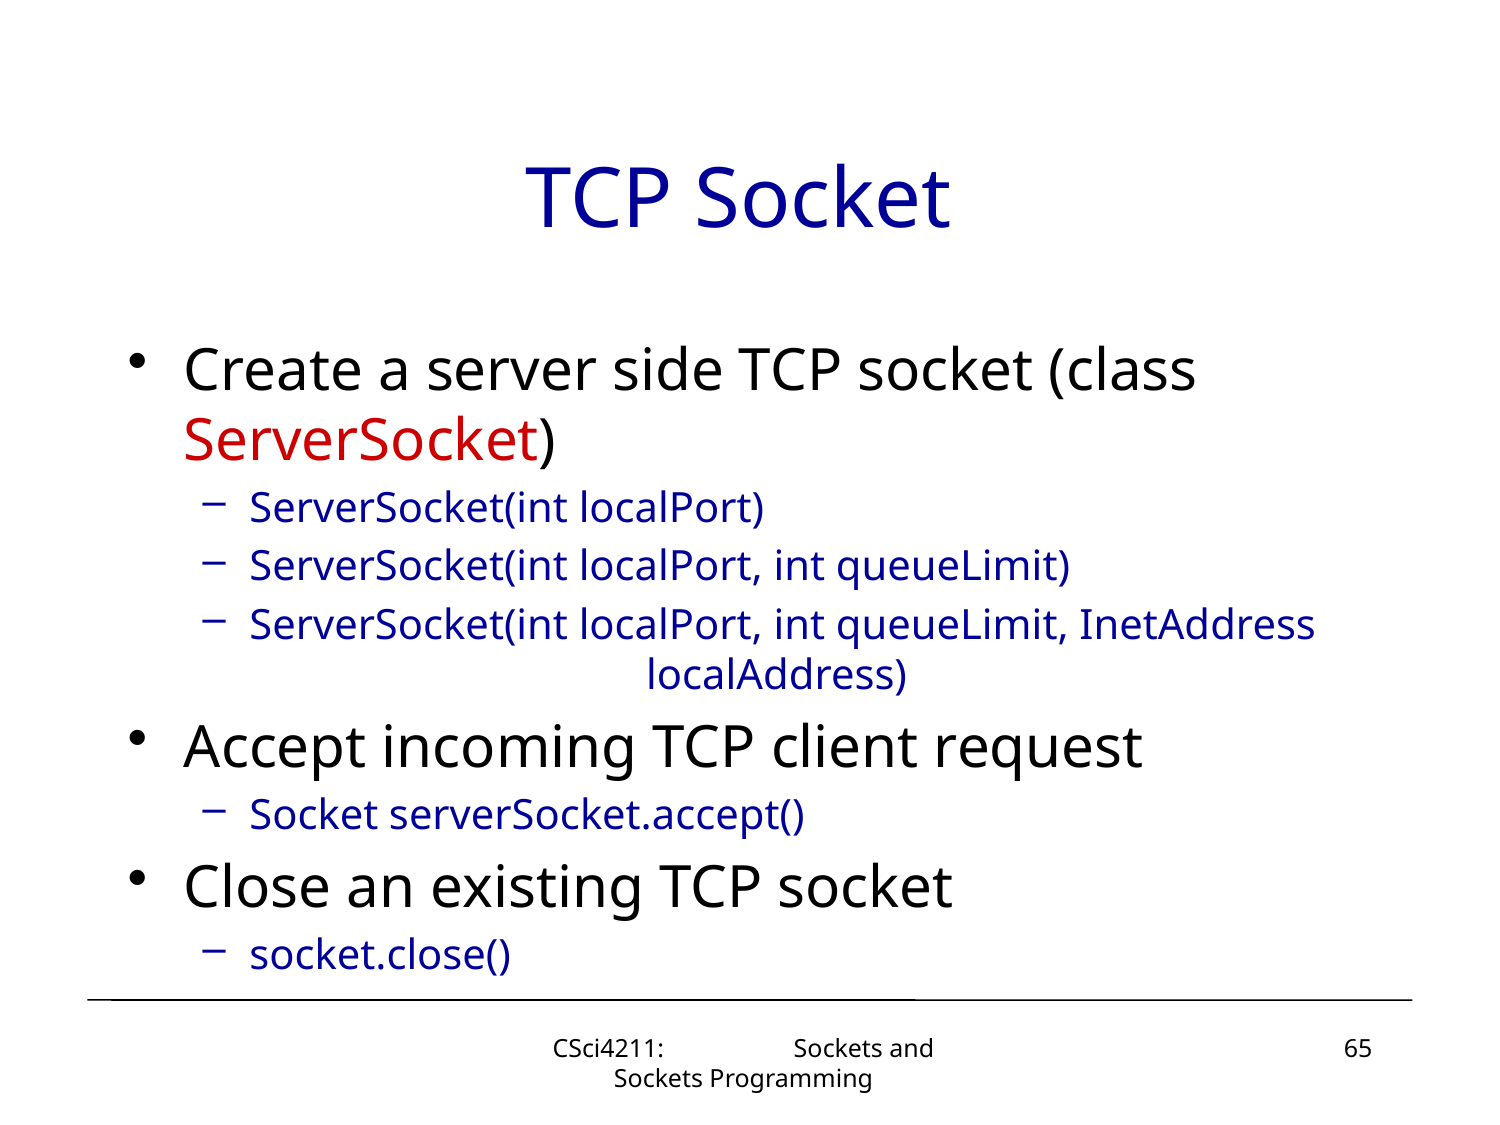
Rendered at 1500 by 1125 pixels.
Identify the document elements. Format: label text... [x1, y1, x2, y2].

title TCP Socket [112, 99, 1388, 288]
footer CSci4211: Sockets and Sockets Programming [500, 1025, 988, 1100]
list Create a server side TCP socket (class ServerSocket) ServerSocket(int localPort) ServerSocket(int localPort, int queueLimit) ServerSocket(int localPort, int queueLimit, InetAddress localAddress) Accept incoming TCP client request Socket serverSocket.accept() Close an existing TCP socket socket.close() [112, 324, 1388, 1000]
slide_number 65 [1074, 1025, 1388, 1100]
